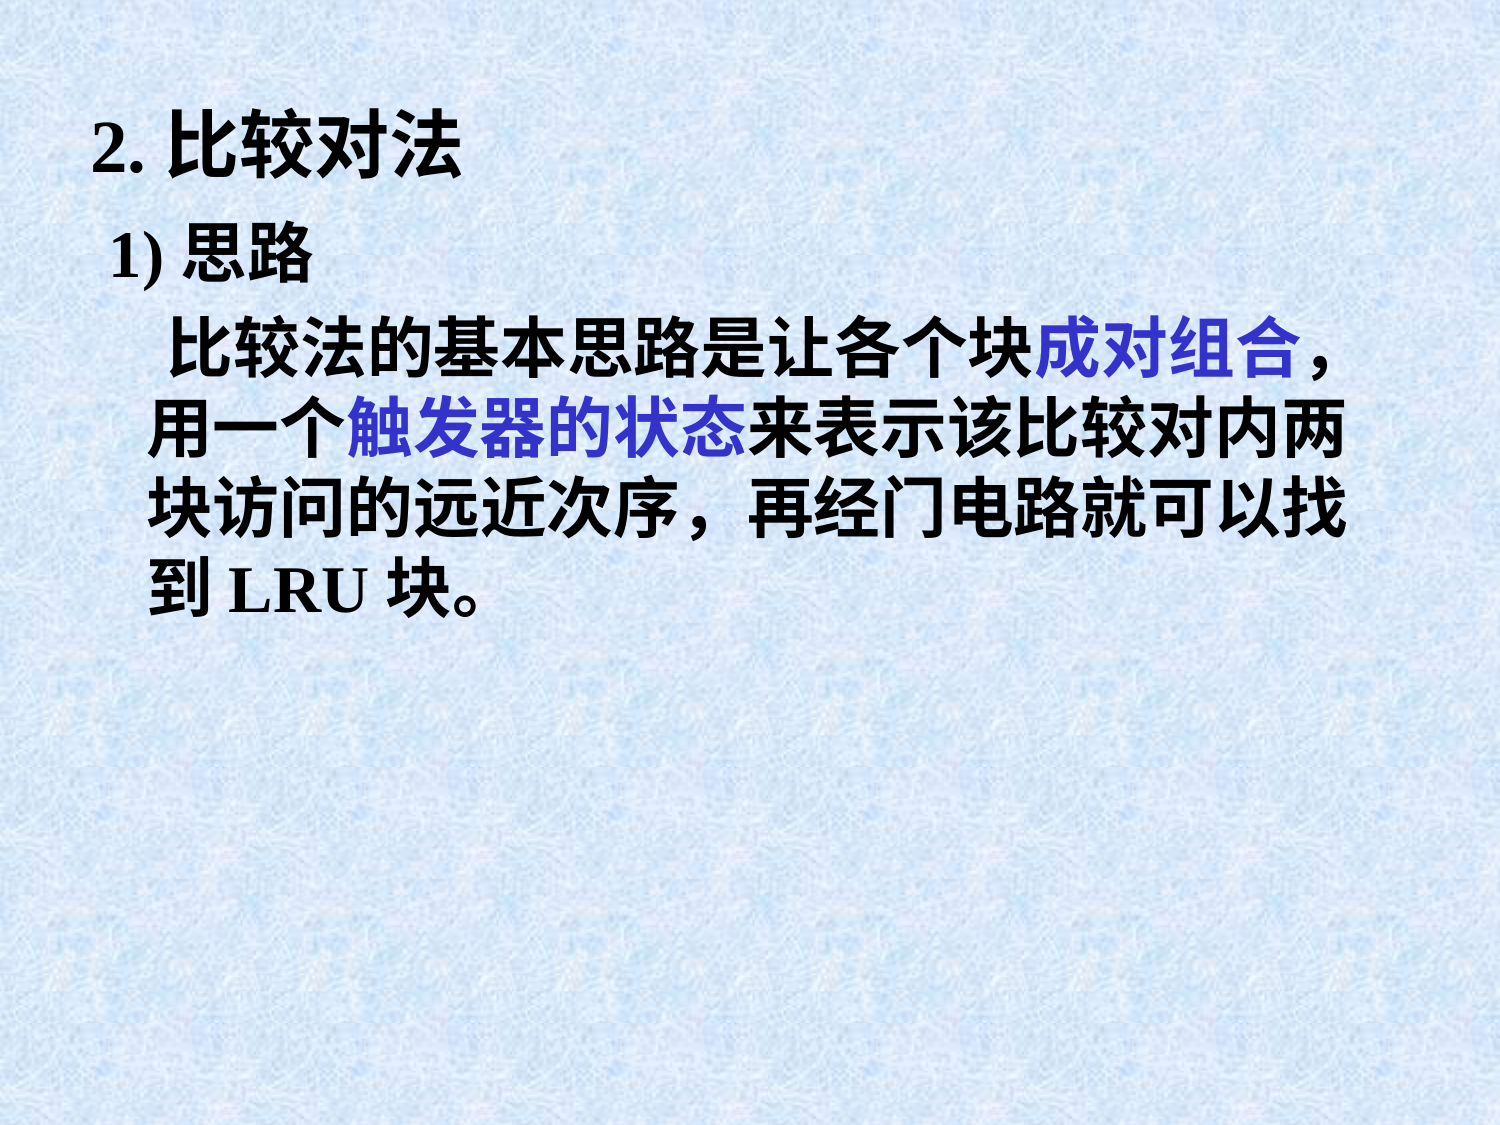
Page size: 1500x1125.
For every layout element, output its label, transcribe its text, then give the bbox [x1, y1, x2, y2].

list 2.比较对法 1)思路 比较法的基本思路是让各个块成对组合，用一个触发器的状态来表示该比较对内两块访问的远近次序，再经门电路就可以找到LRU块。 [75, 90, 1425, 1005]
picture [0, 0, 1500, 1125]
